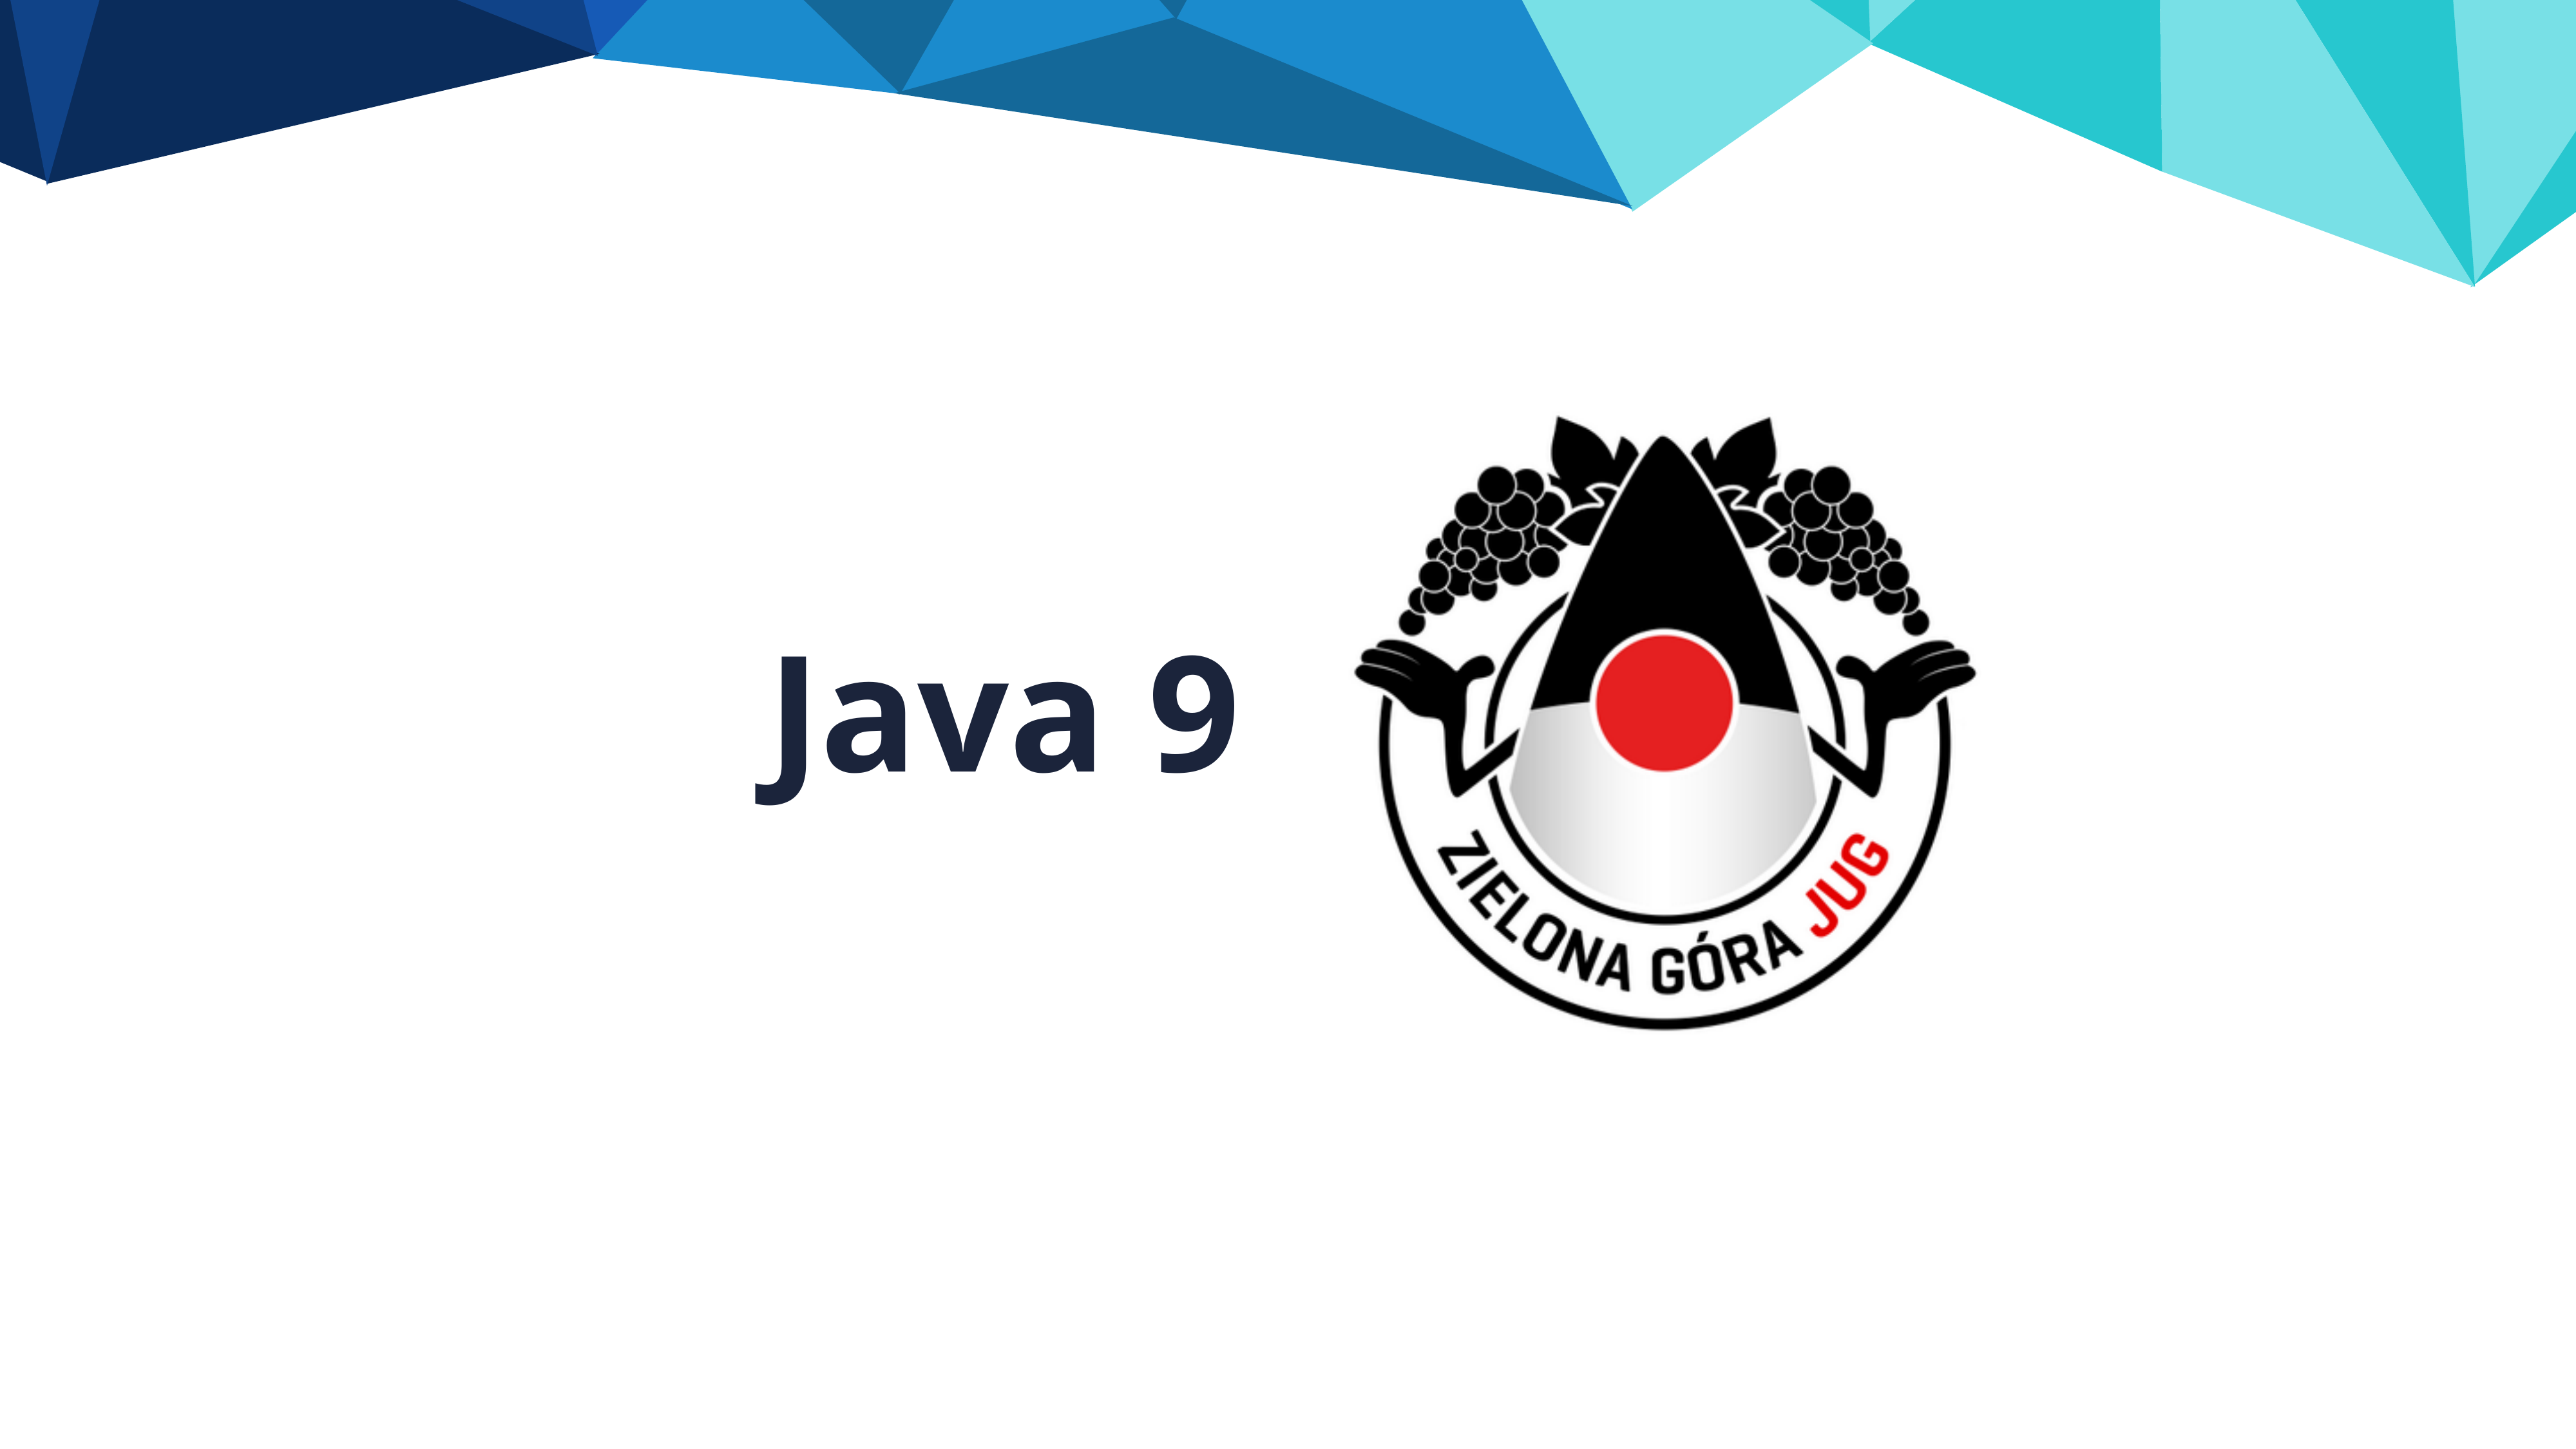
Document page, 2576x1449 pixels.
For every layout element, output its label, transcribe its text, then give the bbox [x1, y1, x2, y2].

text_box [0, 0, 2576, 288]
picture [1312, 367, 2027, 1081]
text_box Java 9 [549, 605, 1309, 844]
